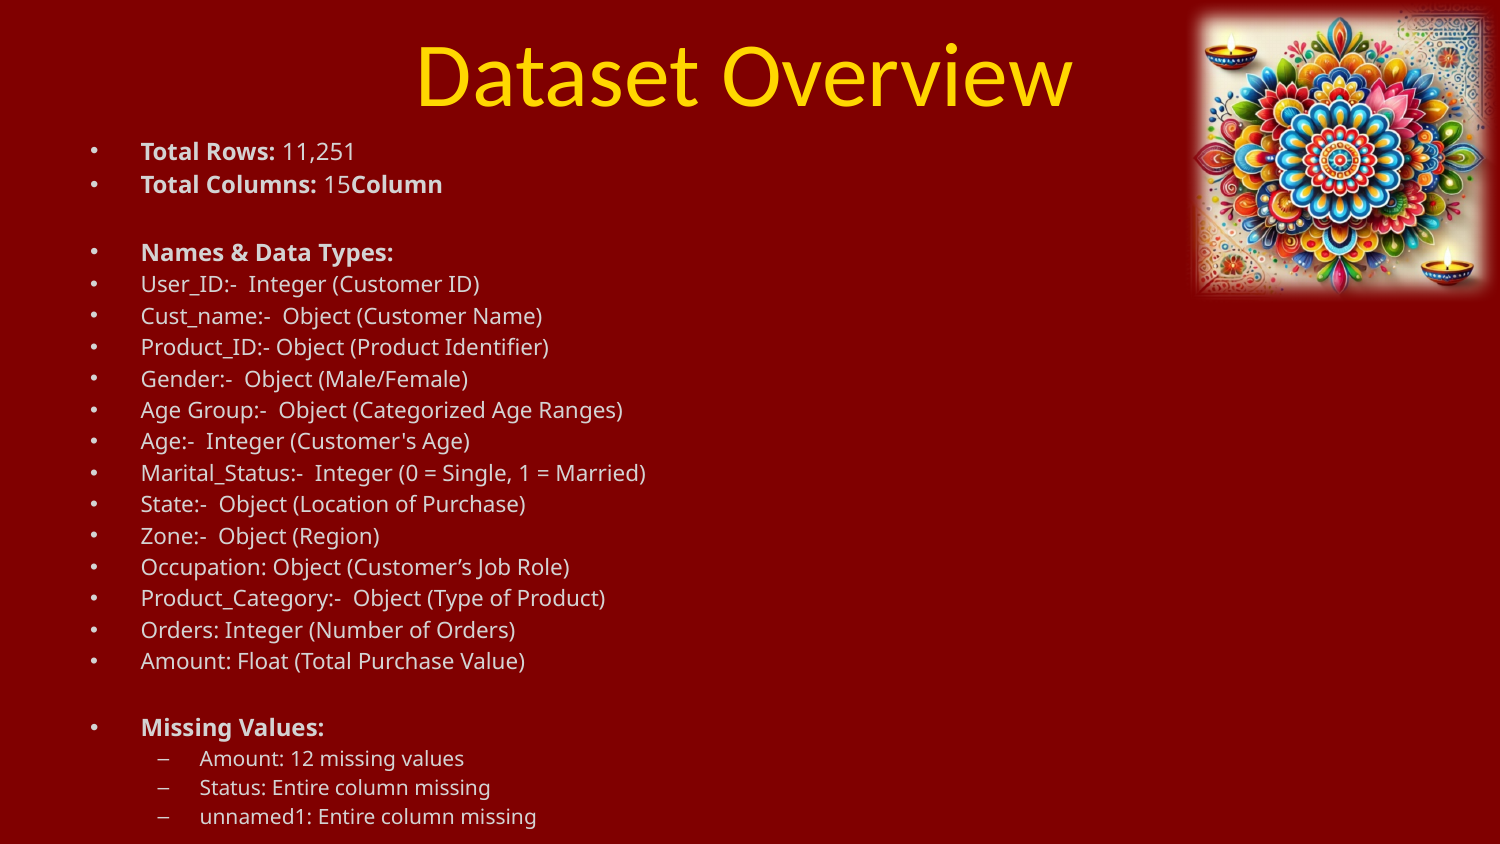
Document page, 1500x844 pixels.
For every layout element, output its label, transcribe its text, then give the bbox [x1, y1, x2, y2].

list Total Rows: 11,251 Total Columns: 15Column Names & Data Types: User_ID:- Integer (Customer ID) Cust_name:- Object (Customer Name) Product_ID:- Object (Product Identifier) Gender:- Object (Male/Female) Age Group:- Object (Categorized Age Ranges) Age:- Integer (Customer's Age) Marital_Status:- Integer (0 = Single, 1 = Married) State:- Object (Location of Purchase) Zone:- Object (Region) Occupation: Object (Customer’s Job Role) Product_Category:- Object (Type of Product) Orders: Integer (Number of Orders) Amount: Float (Total Purchase Value) Missing Values: Amount: 12 missing values Status: Entire column missing unnamed1: Entire column missing [75, 128, 1425, 844]
title Dataset Overview [70, 0, 1181, 141]
picture [1183, 0, 1500, 305]
